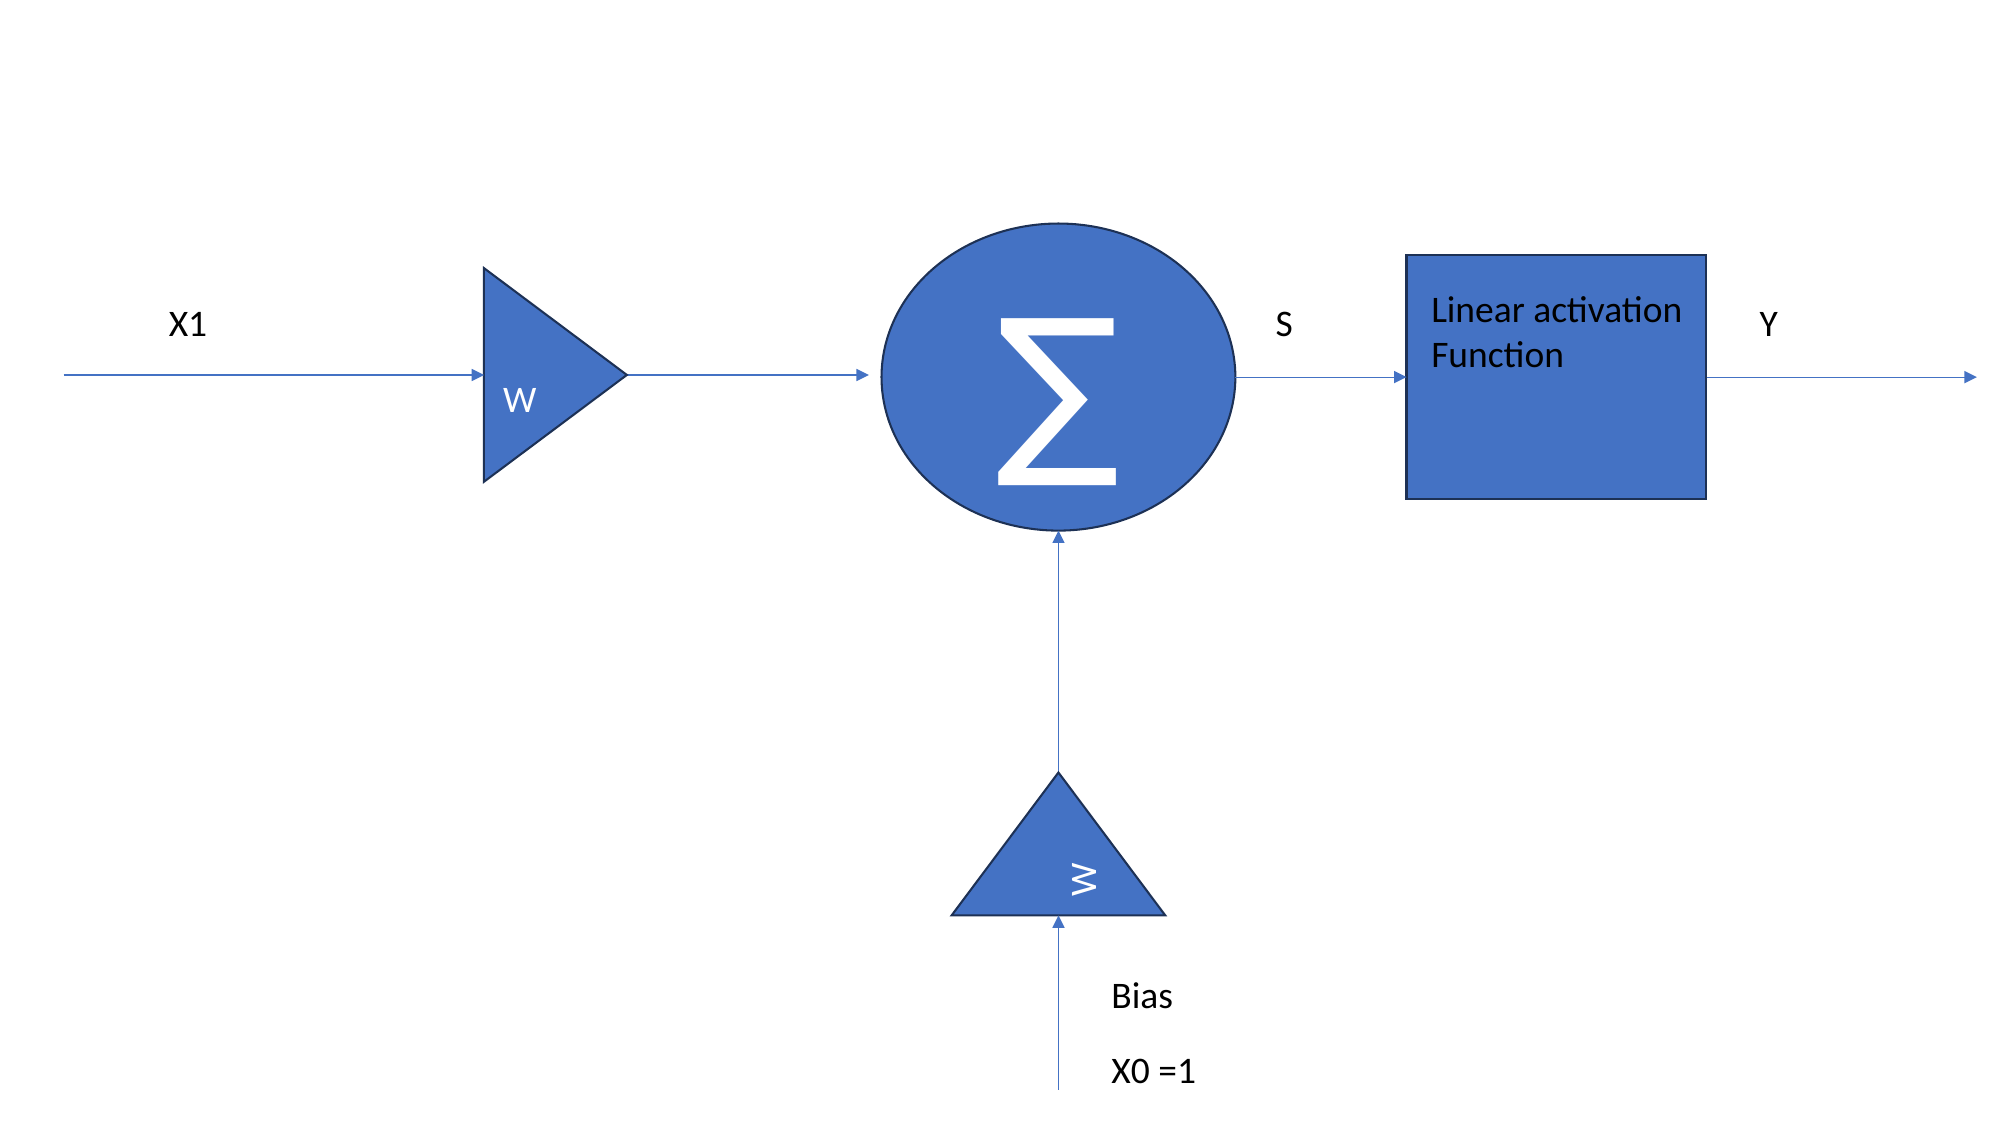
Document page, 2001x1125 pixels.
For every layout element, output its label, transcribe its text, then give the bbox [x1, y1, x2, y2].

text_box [865, 616, 1251, 830]
text_box [1405, 254, 1707, 500]
text_box ∑ [880, 222, 1237, 532]
text_box W [482, 351, 628, 484]
text_box Y [1744, 291, 1908, 351]
text_box X1 [153, 291, 600, 351]
text_box W [482, 266, 517, 291]
text_box X0 =1 [1096, 1038, 1424, 1099]
text_box S [1260, 291, 1407, 351]
text_box Linear activation Function [1416, 232, 1715, 383]
text_box Bias [1096, 963, 1261, 1024]
